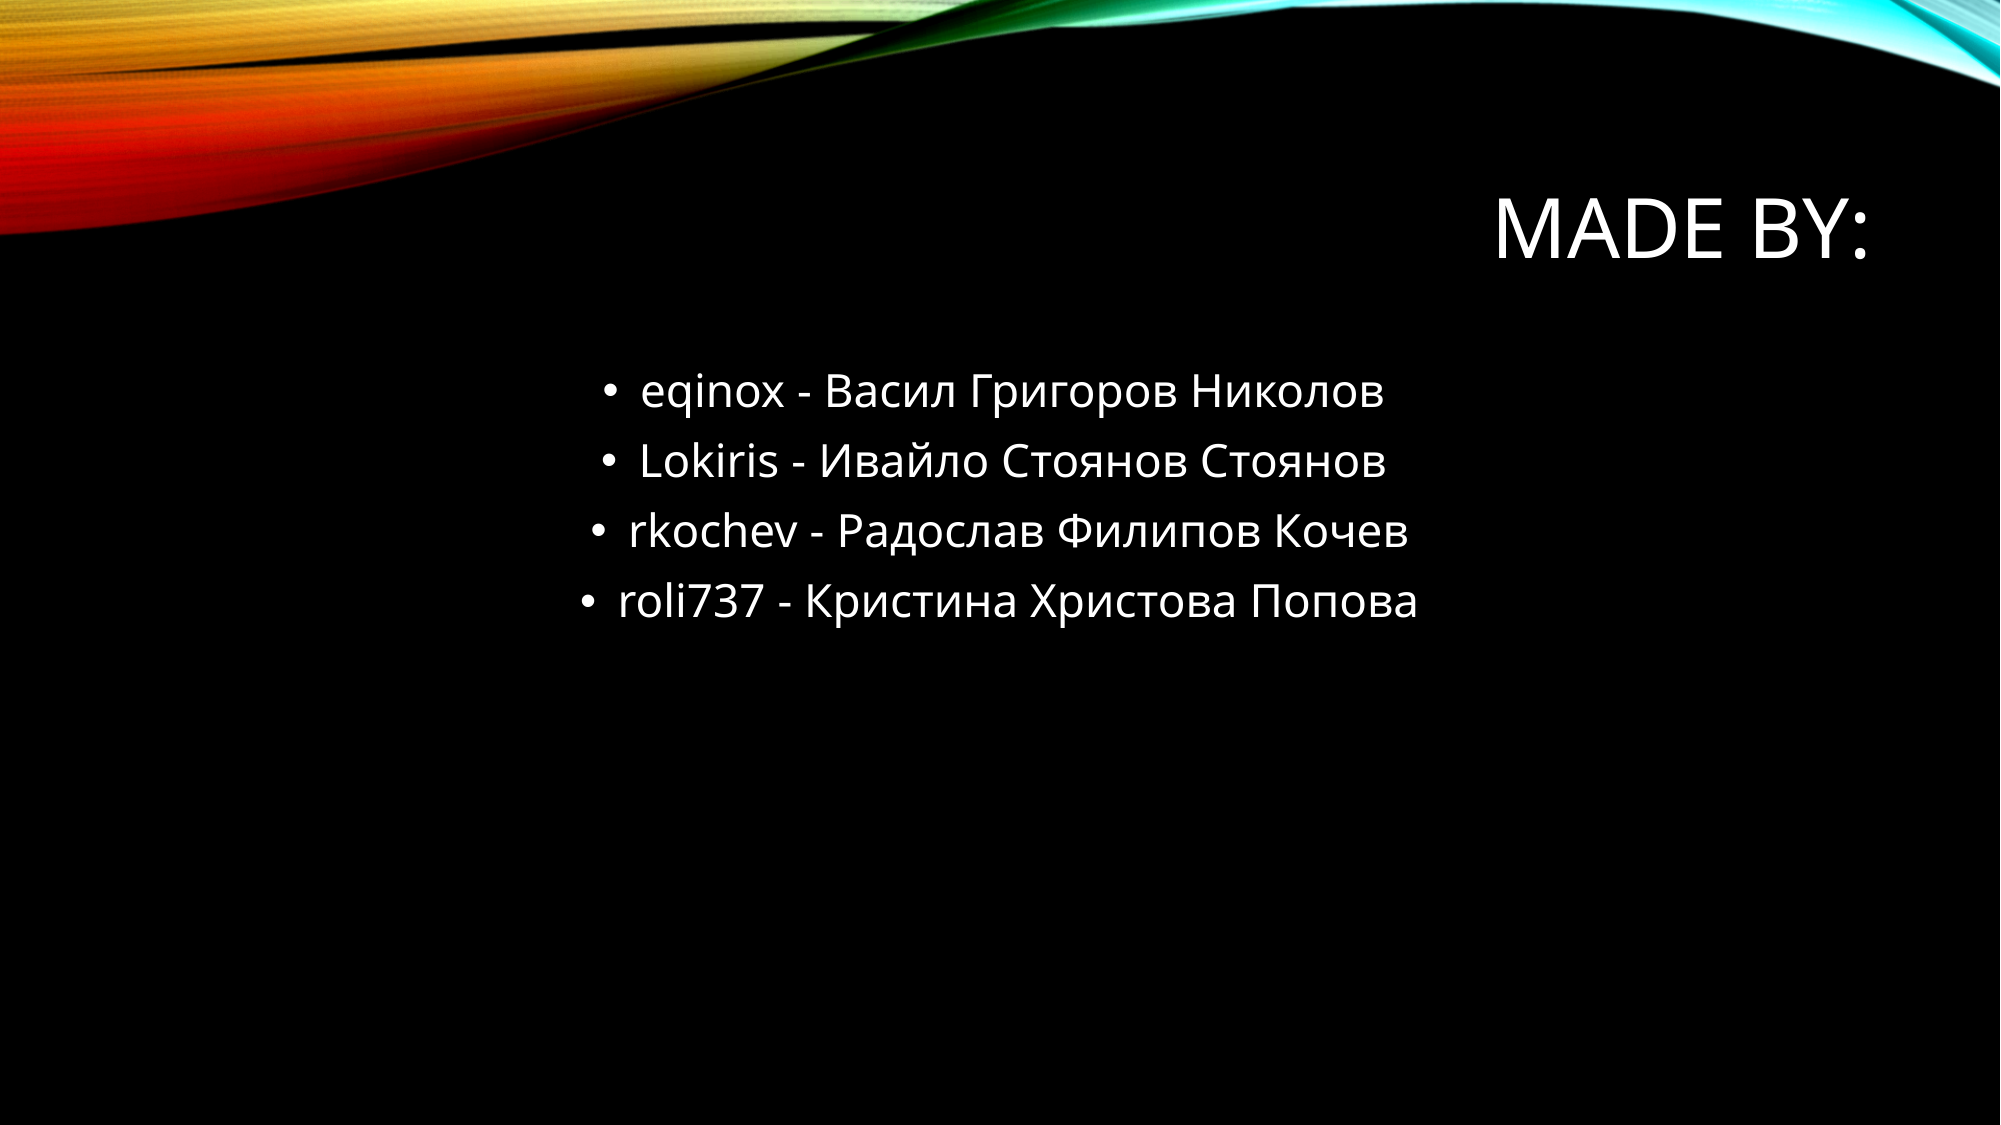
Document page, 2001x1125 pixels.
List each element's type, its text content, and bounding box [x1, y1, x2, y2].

title Made by: [474, 125, 1888, 338]
list eqinox - Васил Григоров Николов Lokiris - Ивайло Стоянов Стоянов rkochev - Радослав Филипов Кочев roli737 - Кристина Христова Попова [112, 360, 1888, 1021]
picture [0, 0, 2000, 237]
